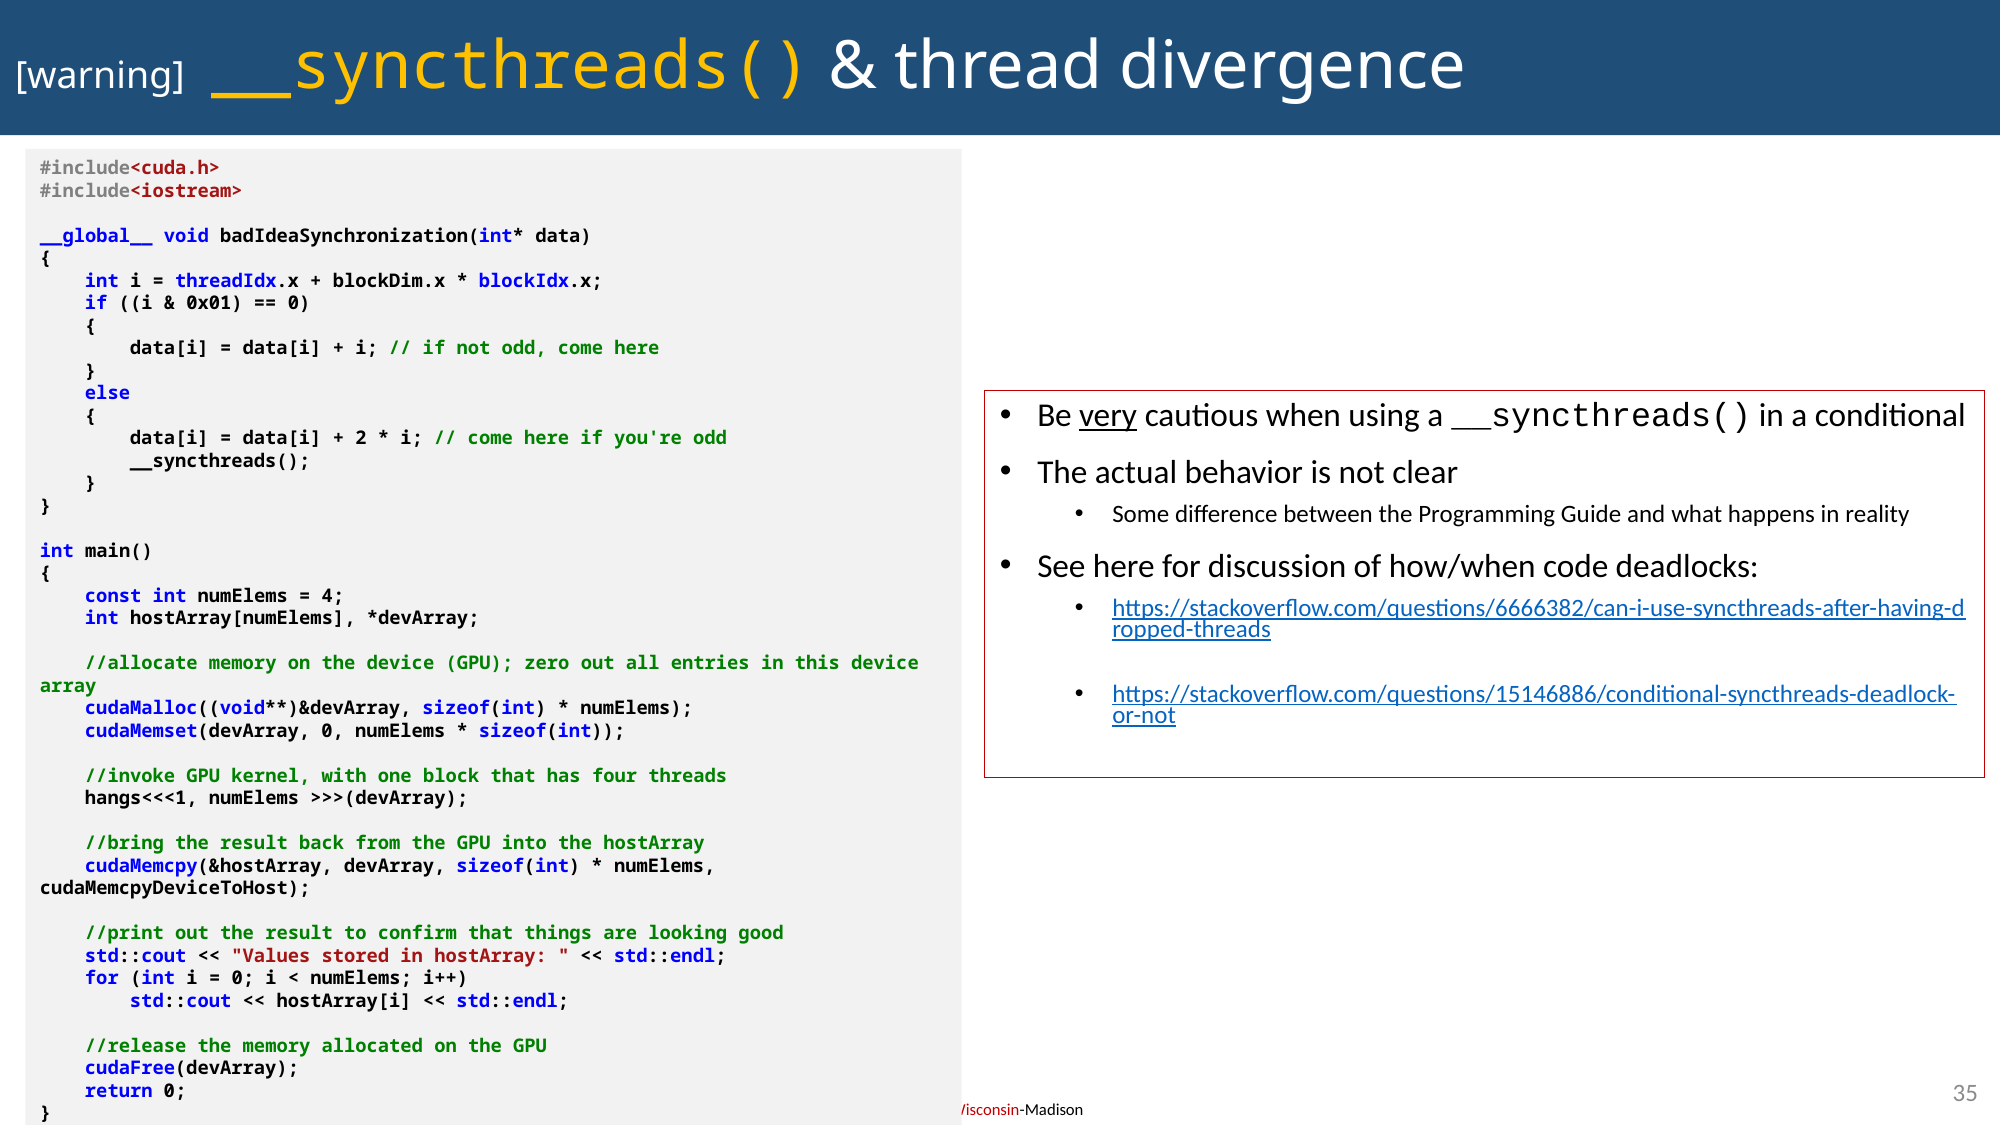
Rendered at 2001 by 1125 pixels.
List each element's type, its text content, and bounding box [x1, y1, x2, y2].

list Be very cautious when using a __syncthreads() in a conditional The actual behavior is not clear Some difference between the Programming Guide and what happens in reality See here for discussion of how/when code deadlocks: https://stackoverflow.com/questions/6666382/can-i-use-syncthreads-after-having-dropped-threads https://stackoverflow.com/questions/15146886/conditional-syncthreads-deadlock-or-not [984, 390, 1985, 778]
title [warning] __syncthreads() & thread divergence [0, 0, 2000, 136]
slide_number 35 [1879, 1069, 1994, 1114]
text_box #include<cuda.h> #include<iostream> __global__ void badIdeaSynchronization(int* data) { int i = threadIdx.x + blockDim.x * blockIdx.x; if ((i & 0x01) == 0) { data[i] = data[i] + i; // if not odd, come here } else { data[i] = data[i] + 2 * i; // come here if you're odd __syncthreads(); } } int main() { const int numElems = 4; int hostArray[numElems], *devArray; //allocate memory on the device (GPU); zero out all entries in this device array cudaMalloc((void**)&devArray, sizeof(int) * numElems); cudaMemset(devArray, 0, numElems * sizeof(int)); //invoke GPU kernel, with one block that has four threads hangs<<<1, numElems >>>(devArray); //bring the result back from the GPU into the hostArray cudaMemcpy(&hostArray, devArray, sizeof(int) * numElems, cudaMemcpyDeviceToHost); //print out the result to confirm that things are looking good std::cout << "Values stored in hostArray: " << std::endl; for (int i = 0; i < numElems; i++) std::cout << hostArray[i] << std::endl; //release the memory allocated on the GPU cudaFree(devArray); return 0; } [25, 148, 962, 1125]
